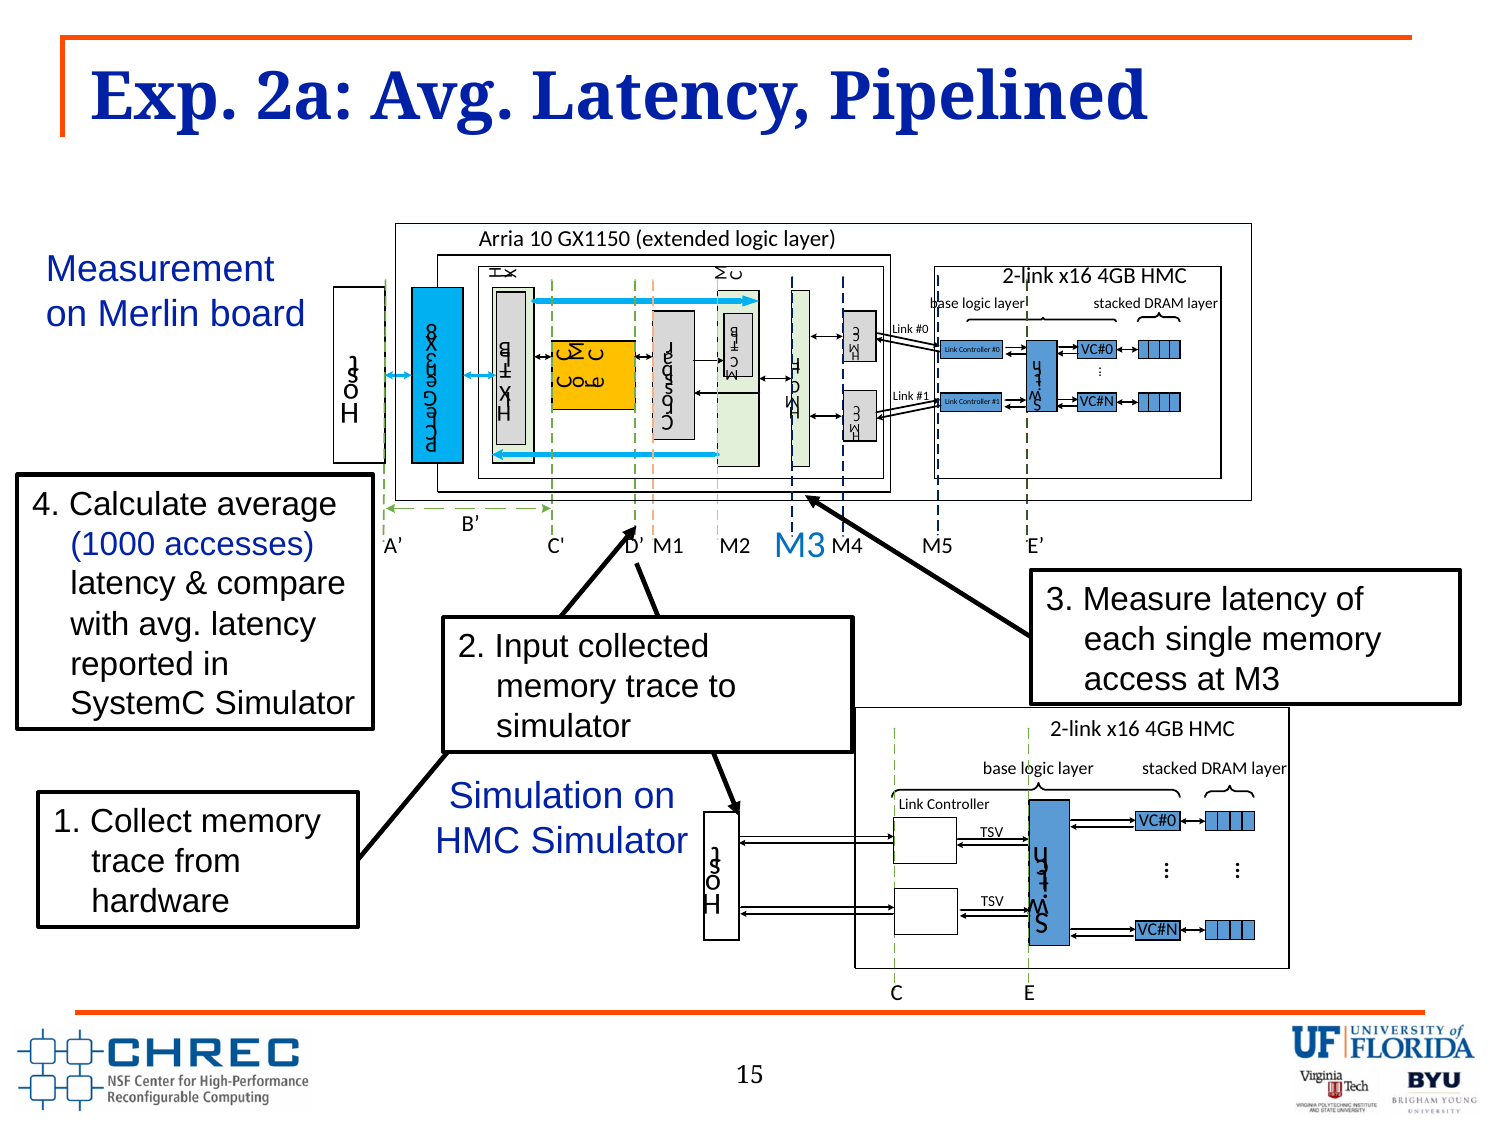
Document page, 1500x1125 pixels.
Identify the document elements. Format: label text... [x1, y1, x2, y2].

text_box 4. Calculate average (1000 accesses) latency & compare with avg. latency reported in SystemC Simulator [15, 472, 319, 731]
slide_number 15 [599, 1034, 901, 1101]
picture [1287, 1021, 1485, 1117]
text_box Measurement on Merlin board [29, 234, 319, 343]
text_box 1. Collect memory trace from hardware [36, 790, 319, 929]
text_box 3. Measure latency of each single memory access at M3 [1307, 568, 1462, 706]
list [324, 219, 1304, 1026]
picture [12, 1026, 313, 1112]
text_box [804, 494, 1032, 639]
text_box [641, 563, 740, 817]
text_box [357, 525, 637, 861]
title Exp. 2a: Avg. Latency, Pipelined [74, 45, 1476, 237]
